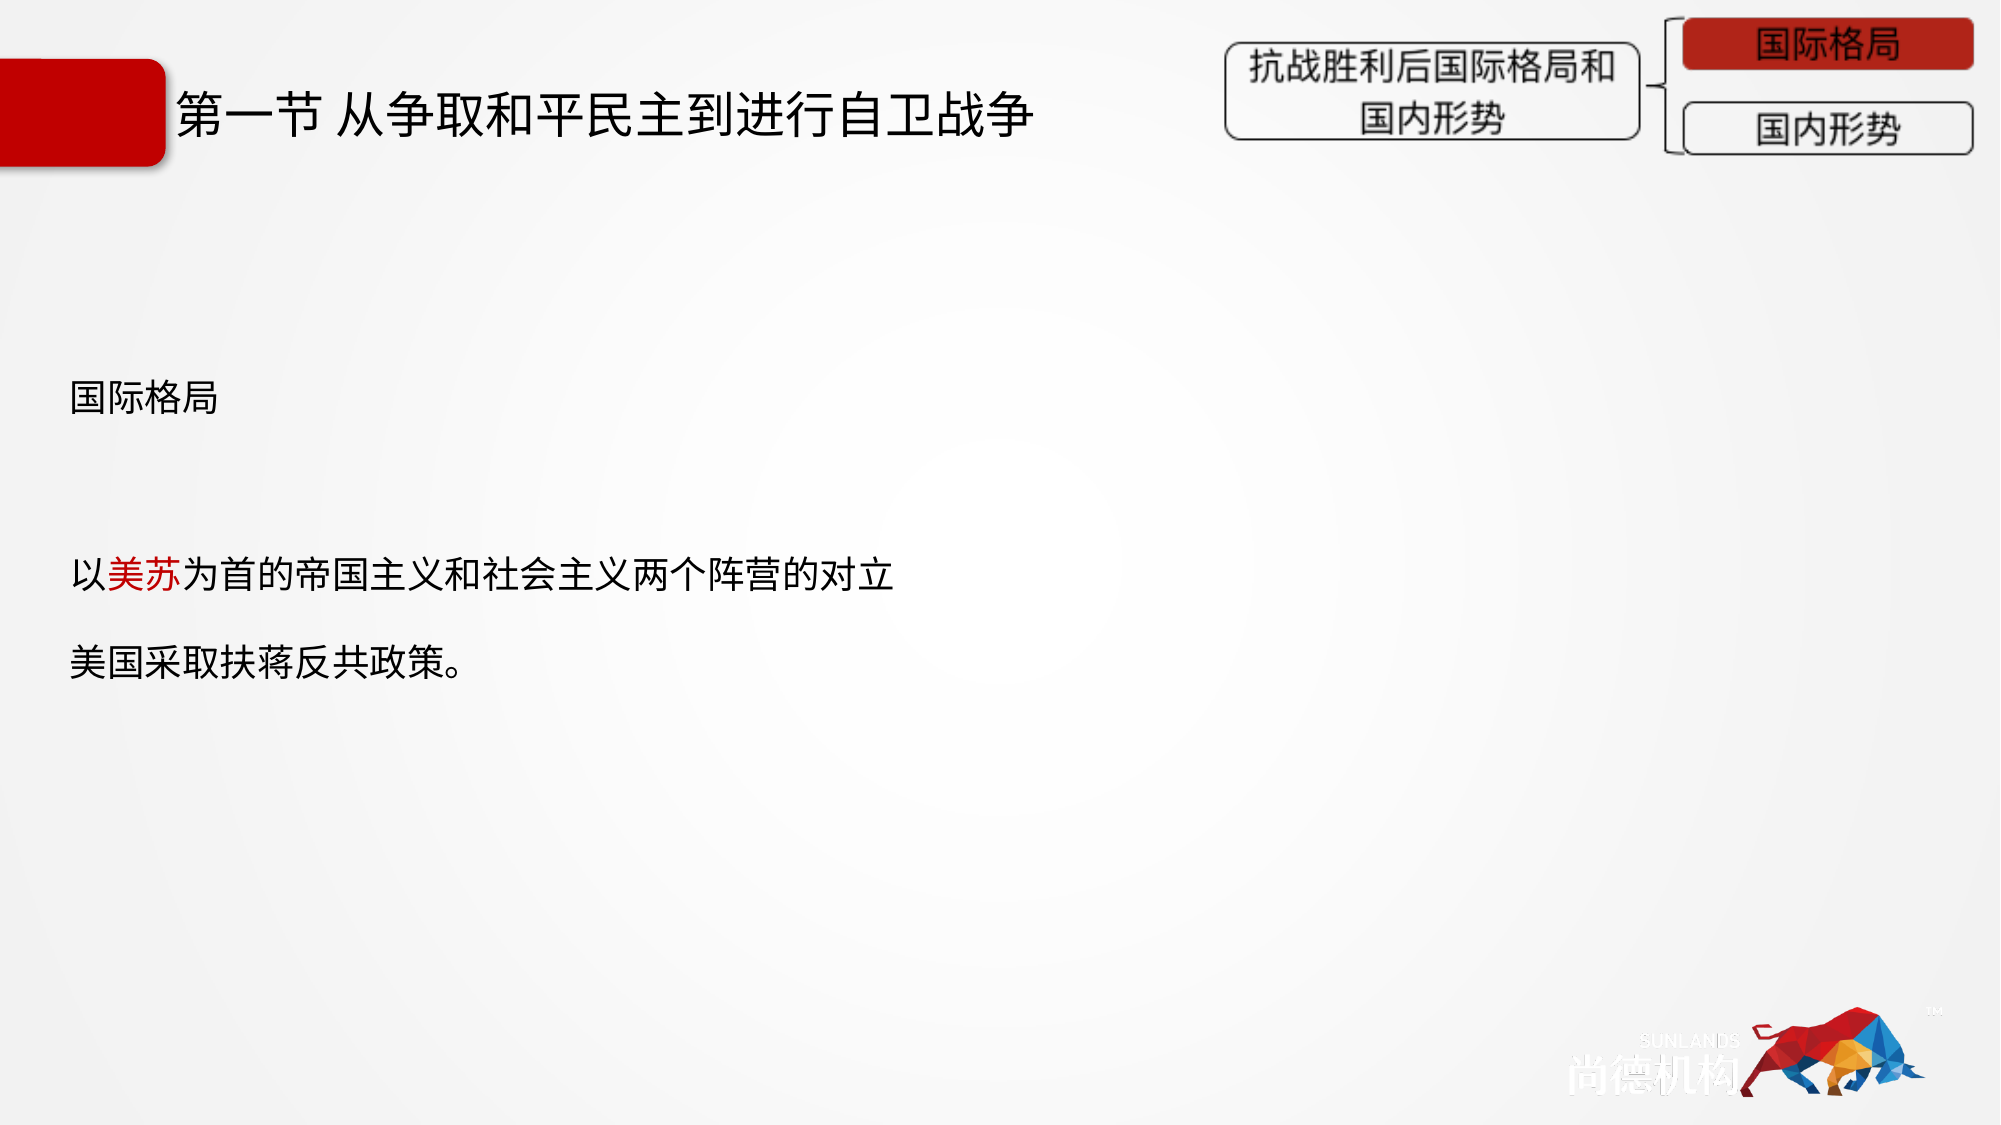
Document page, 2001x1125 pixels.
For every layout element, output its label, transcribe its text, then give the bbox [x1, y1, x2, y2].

title 第一节 从争取和平民主到进行自卫战争 [159, 73, 1223, 163]
picture [0, 0, 2001, 1125]
list 国际格局 以美苏为首的帝国主义和社会主义两个阵营的对立 美国采取扶蒋反共政策。 [54, 344, 1141, 737]
